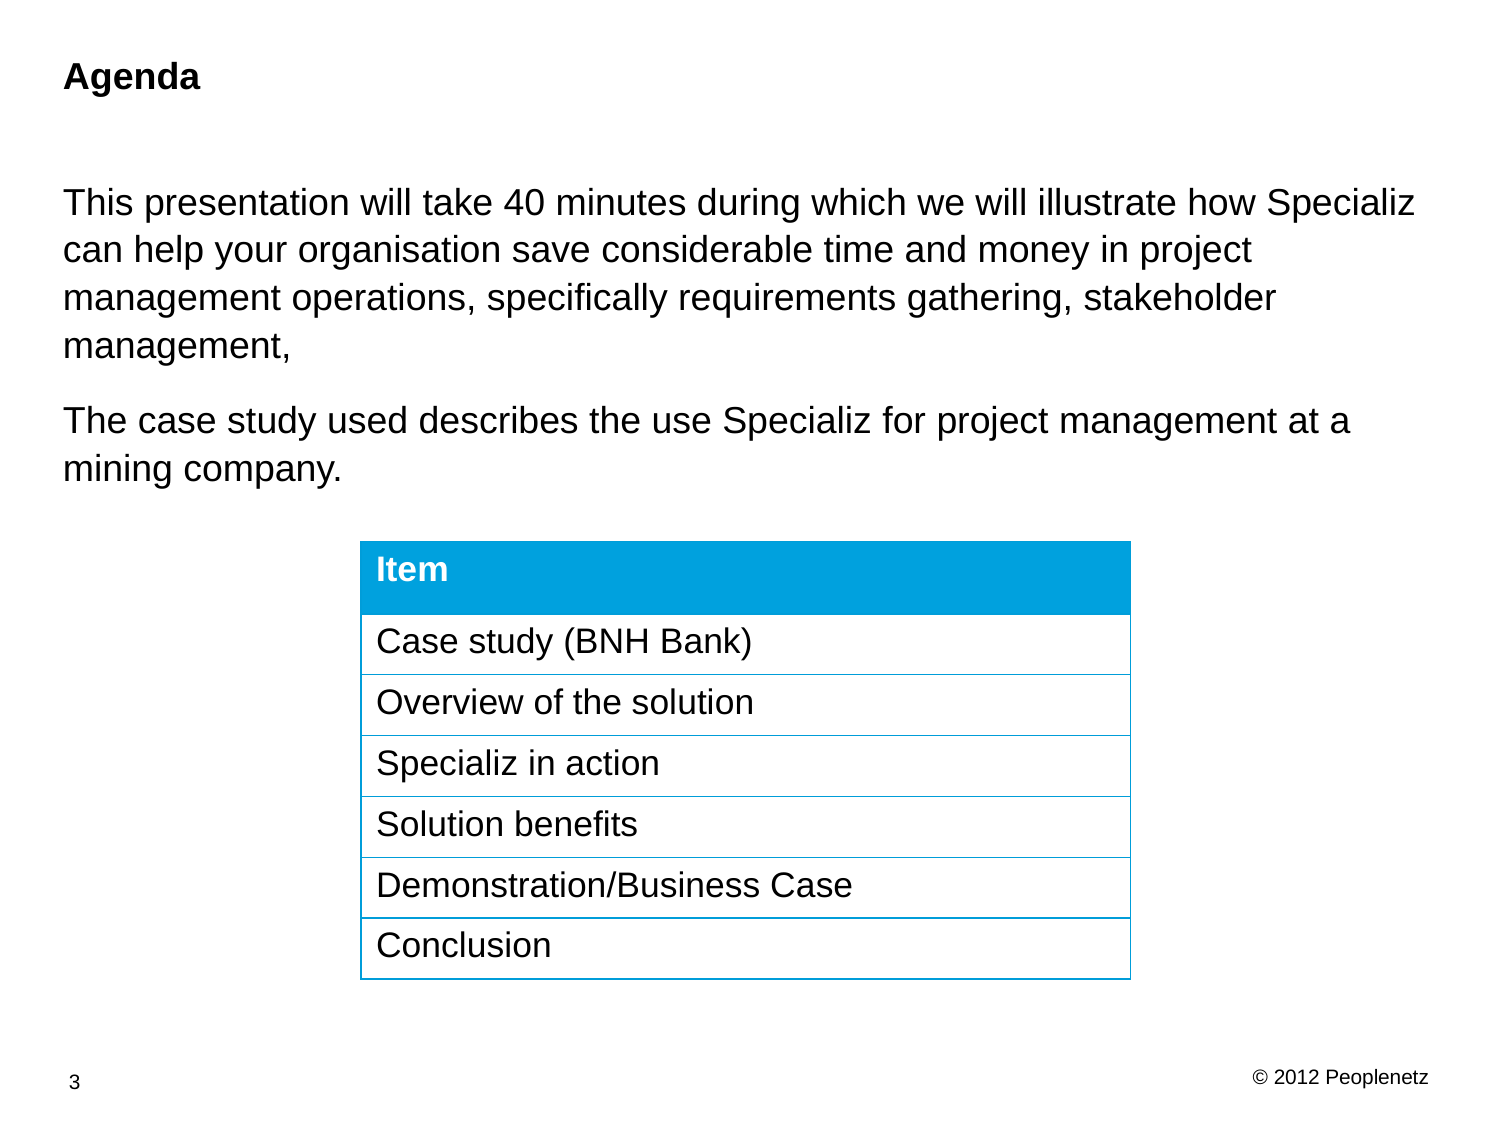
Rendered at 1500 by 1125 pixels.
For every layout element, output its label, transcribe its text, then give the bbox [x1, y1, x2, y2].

list This presentation will take 40 minutes during which we will illustrate how Specializ can help your organisation save considerable time and money in project management operations, specifically requirements gathering, stakeholder management, The case study used describes the use Specializ for project management at a mining company. [63, 175, 1435, 813]
table_cell Demonstration/Business Case [362, 858, 1130, 917]
title Agenda [62, 48, 1436, 148]
table_cell Conclusion [362, 919, 1130, 978]
table_cell Solution benefits [362, 813, 1130, 857]
